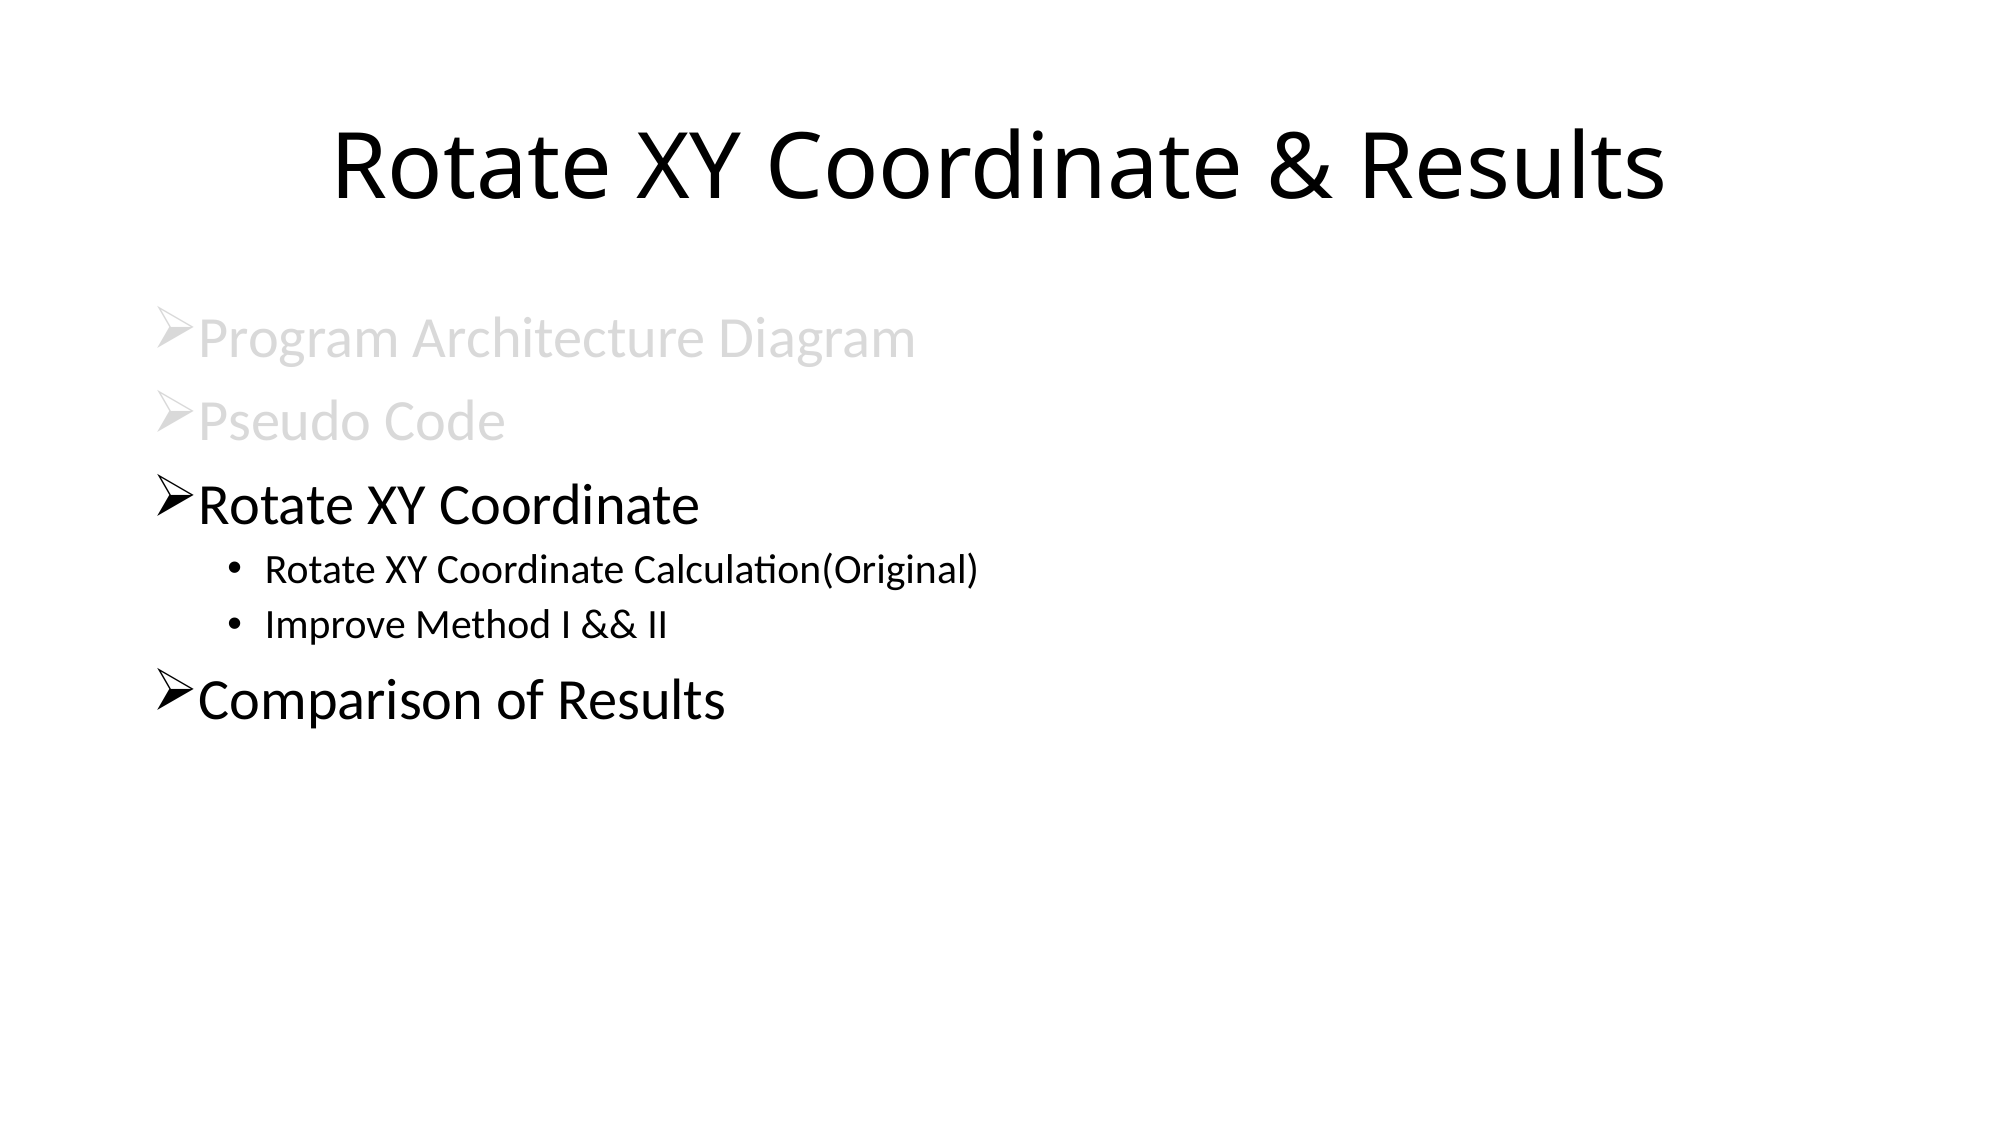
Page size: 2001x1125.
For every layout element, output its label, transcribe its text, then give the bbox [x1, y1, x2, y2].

title Rotate XY Coordinate & Results [137, 59, 1863, 278]
list Program Architecture Diagram Pseudo Code Rotate XY Coordinate Rotate XY Coordinate Calculation(Original) Improve Method I && II Comparison of Results [137, 299, 1863, 1014]
